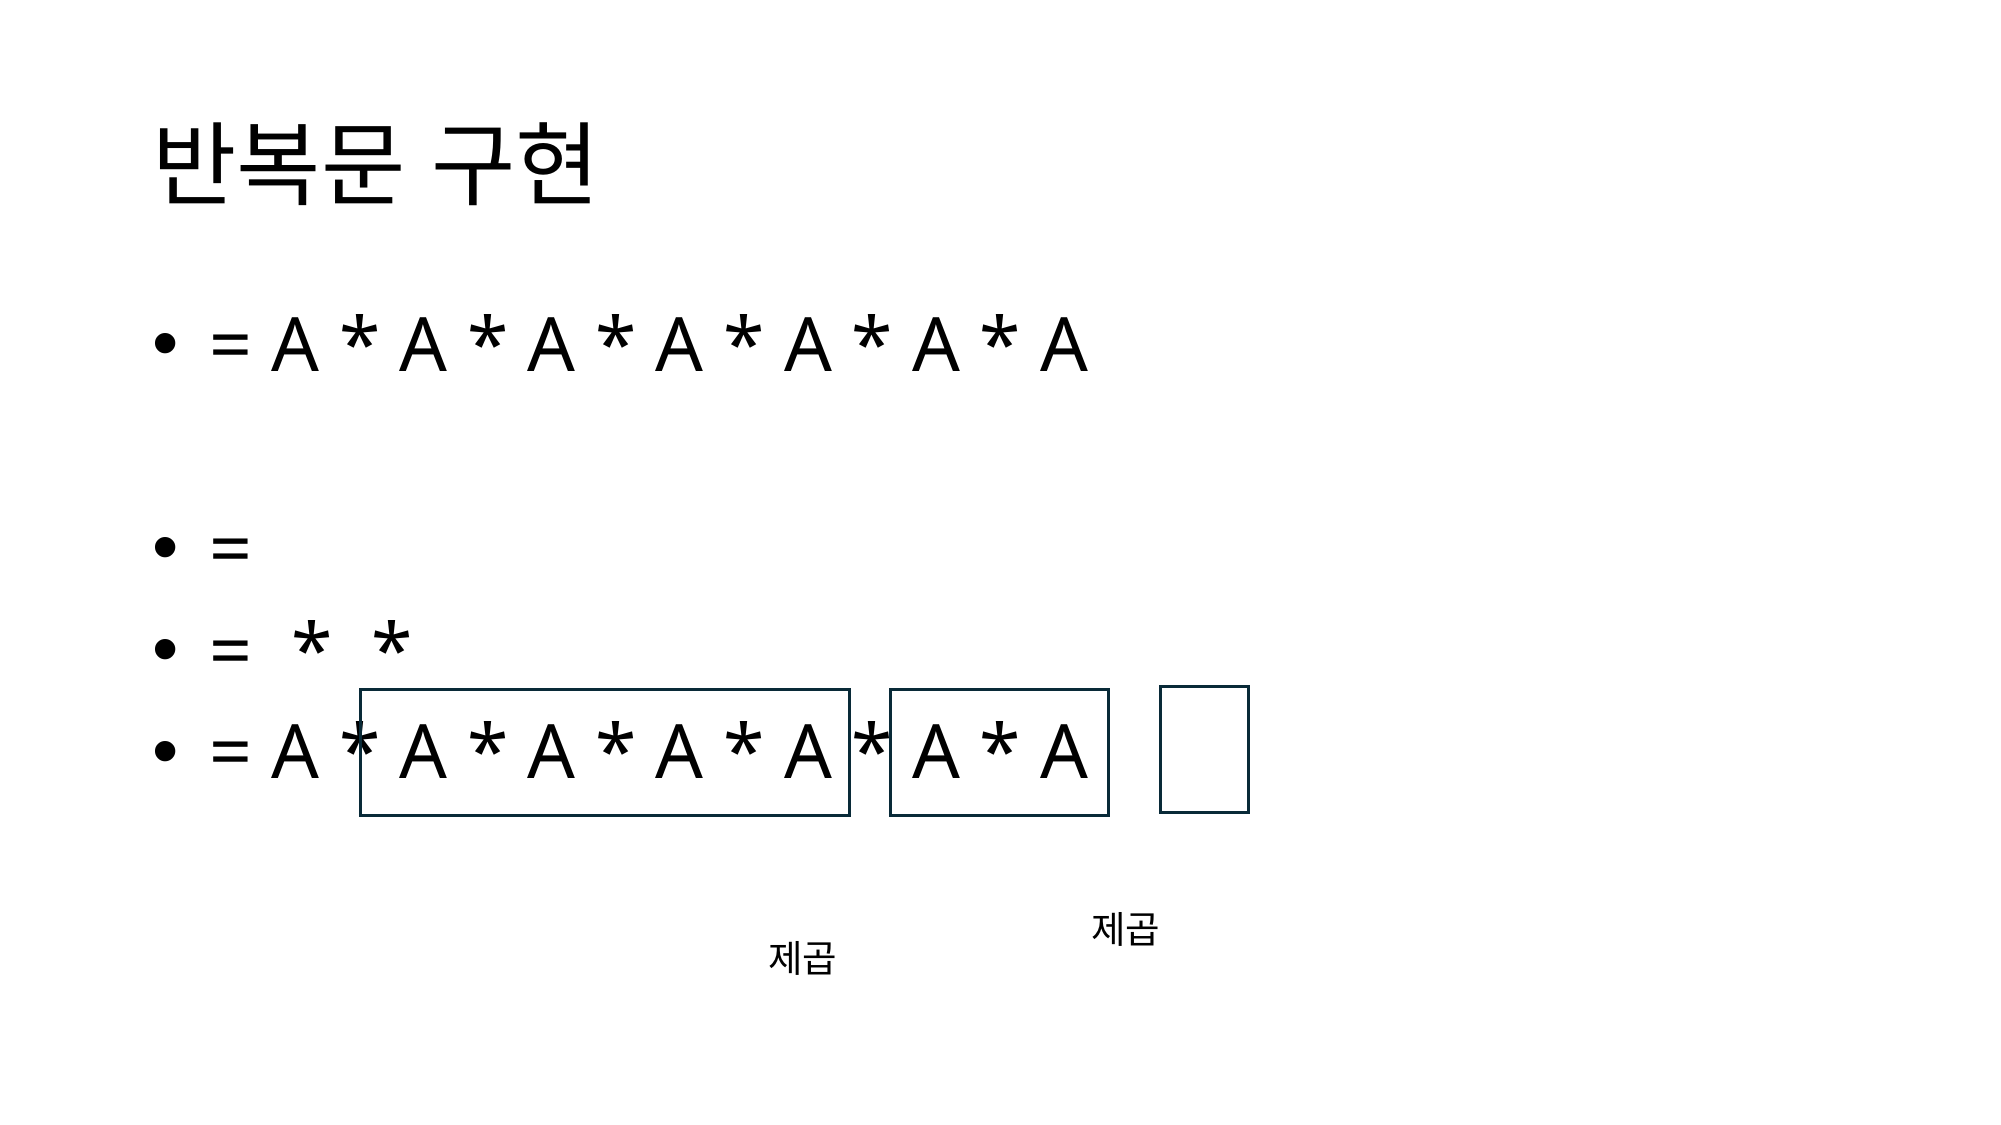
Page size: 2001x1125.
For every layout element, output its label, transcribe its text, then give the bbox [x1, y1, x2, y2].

text_box [359, 688, 851, 817]
title 반복문 구현 [137, 59, 1863, 278]
text_box 제곱 [753, 927, 874, 988]
text_box [889, 688, 1110, 817]
text_box 제곱 [1076, 899, 1197, 959]
text_box [1159, 685, 1250, 814]
